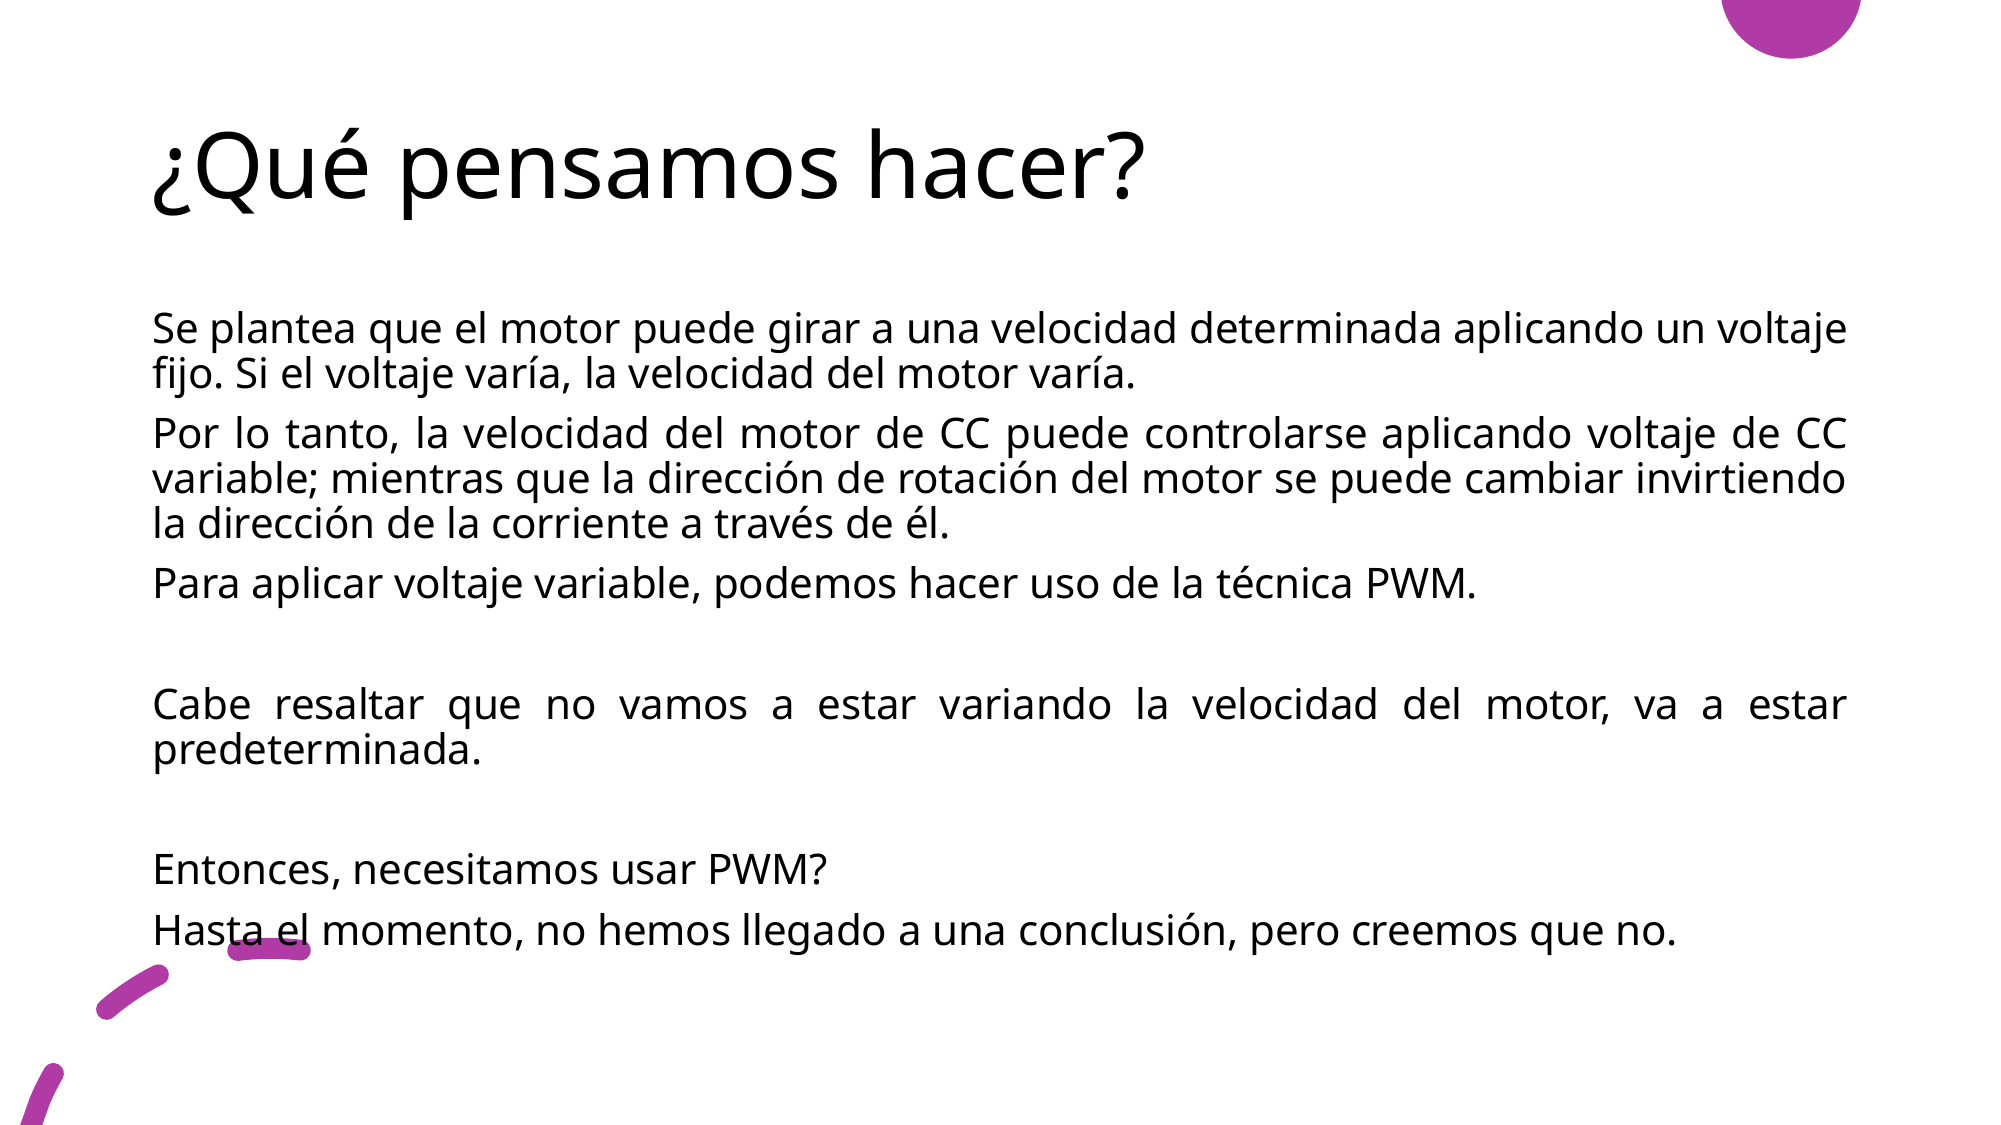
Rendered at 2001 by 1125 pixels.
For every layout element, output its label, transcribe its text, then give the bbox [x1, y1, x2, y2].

title ¿Qué pensamos hacer? [137, 59, 1863, 278]
list Se plantea que el motor puede girar a una velocidad determinada aplicando un voltaje fijo. Si el voltaje varía, la velocidad del motor varía. Por lo tanto, la velocidad del motor de CC puede controlarse aplicando voltaje de CC variable; mientras que la dirección de rotación del motor se puede cambiar invirtiendo la dirección de la corriente a través de él. Para aplicar voltaje variable, podemos hacer uso de la técnica PWM. Cabe resaltar que no vamos a estar variando la velocidad del motor, va a estar predeterminada. Entonces, necesitamos usar PWM? Hasta el momento, no hemos llegado a una conclusión, pero creemos que no. [137, 299, 1863, 966]
